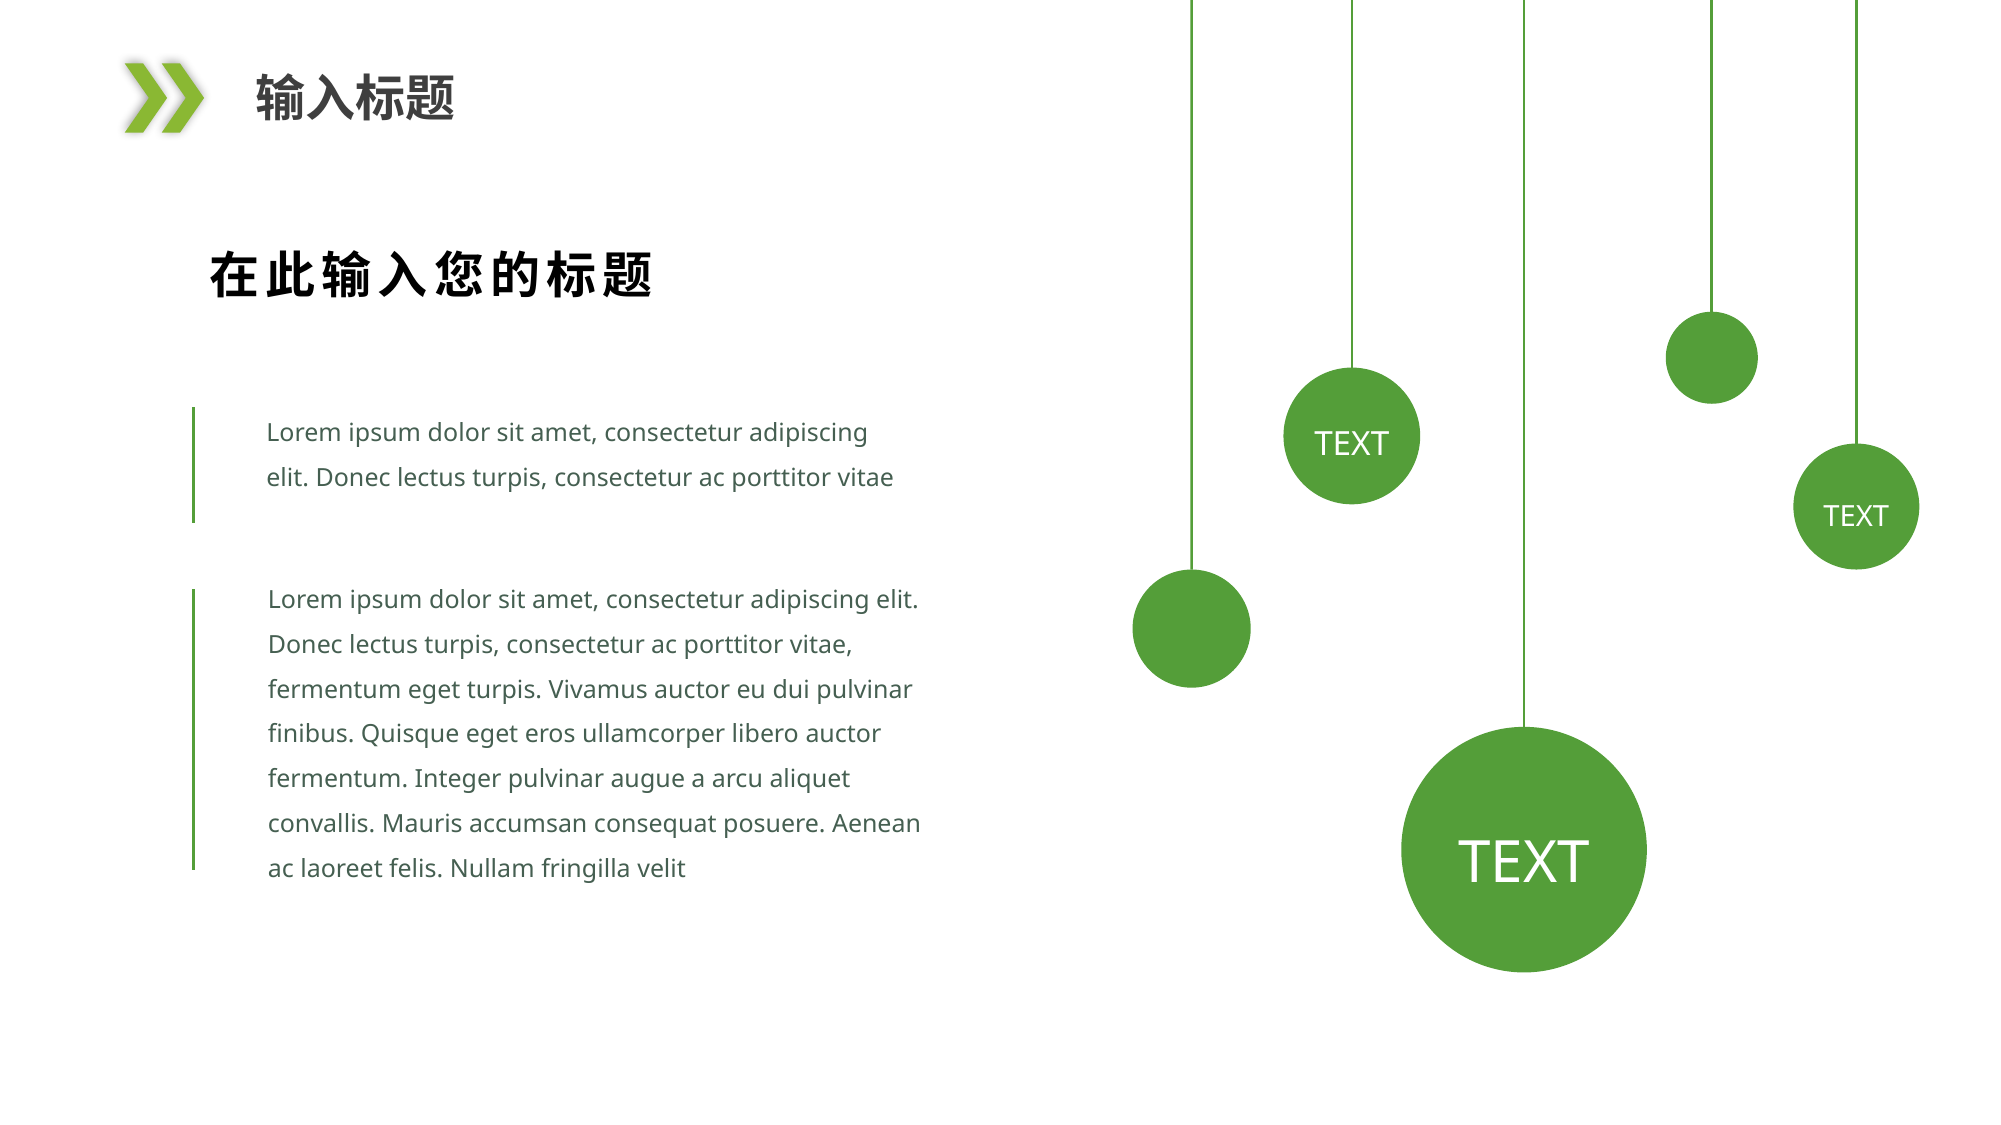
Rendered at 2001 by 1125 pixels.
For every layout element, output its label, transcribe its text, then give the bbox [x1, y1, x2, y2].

text_box [1798, 442, 1915, 479]
text_box [1400, 725, 1648, 974]
text_box Lorem ipsum dolor sit amet, consectetur adipiscing elit. Donec lectus turpis, consectetur ac porttitor vitae [251, 394, 920, 500]
text_box TEXT [1775, 479, 1937, 540]
text_box Lorem ipsum dolor sit amet, consectetur adipiscing elit. Donec lectus turpis, consectetur ac porttitor vitae, fermentum eget turpis. Vivamus auctor eu dui pulvinar finibus. Quisque eget eros ullamcorper libero auctor fermentum. Integer pulvinar augue a arcu aliquet convallis. Mauris accumsan consequat posuere. Aenean ac laoreet felis. Nullam fringilla velit [253, 561, 953, 890]
text_box 在此输入您的标题 [194, 235, 668, 311]
text_box TEXT [1271, 403, 1433, 470]
text_box [1131, 568, 1252, 689]
text_box [1291, 470, 1413, 506]
text_box [1290, 366, 1413, 403]
text_box TEXT [1417, 796, 1631, 902]
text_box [124, 58, 570, 135]
text_box [1801, 540, 1911, 571]
text_box [1664, 310, 1759, 405]
